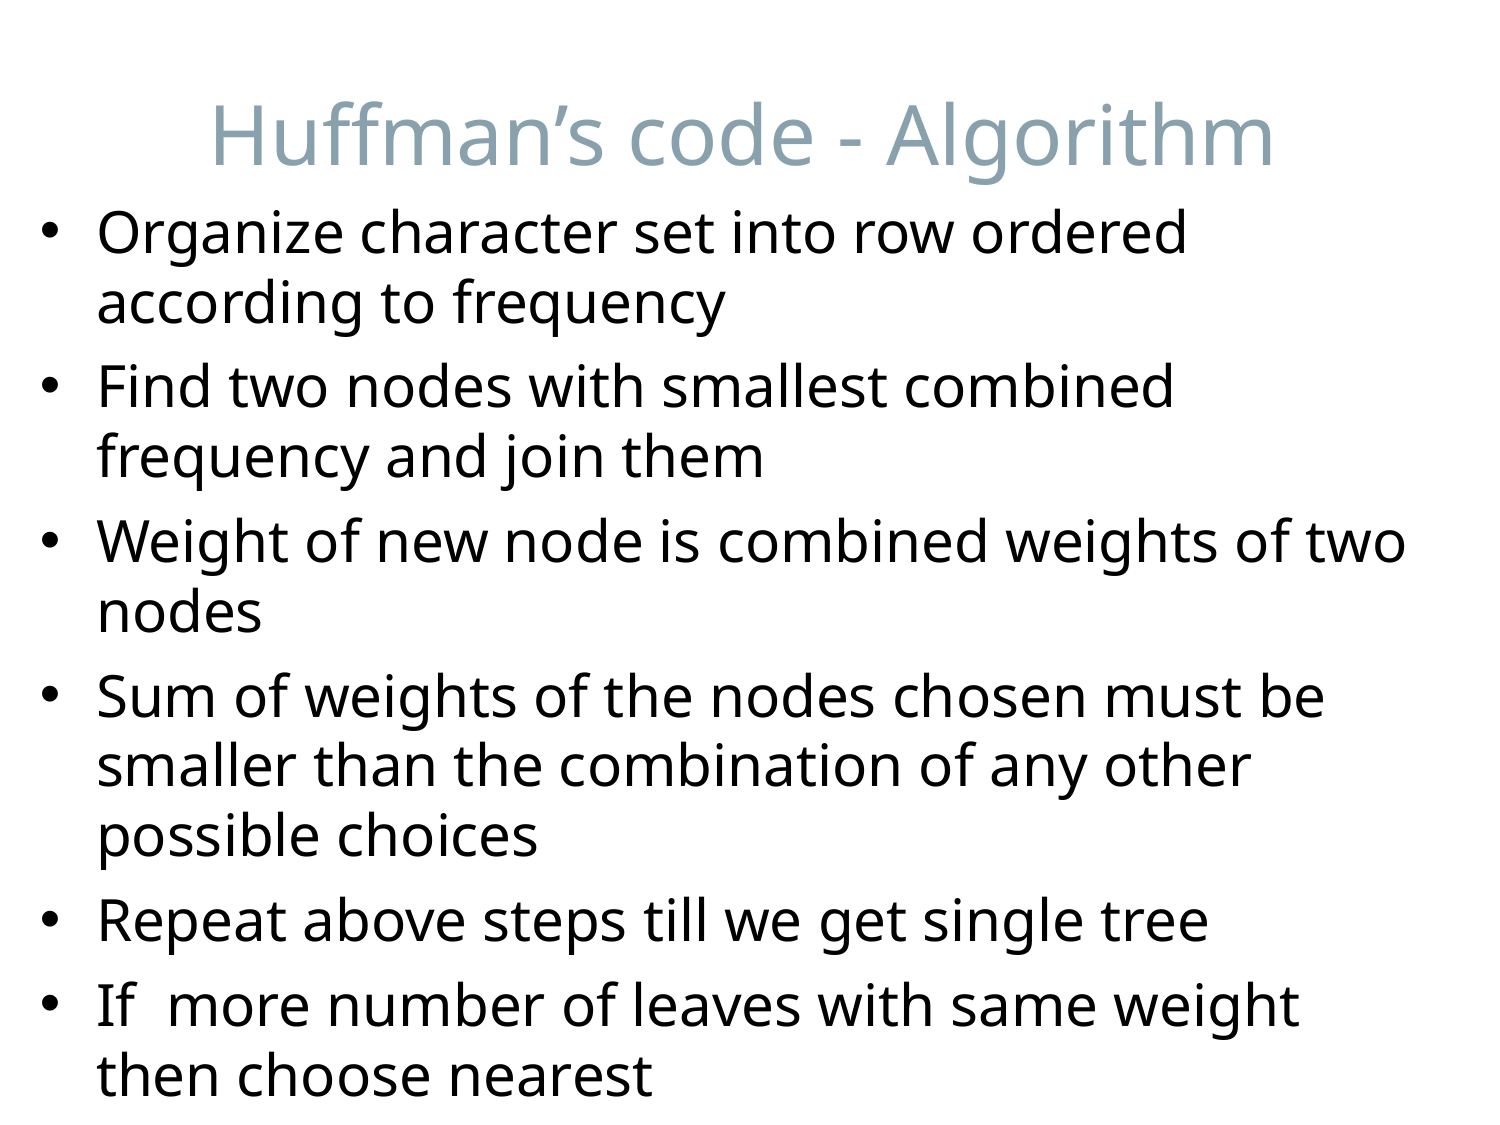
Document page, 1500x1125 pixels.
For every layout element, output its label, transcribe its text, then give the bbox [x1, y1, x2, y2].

text_box Huffman’s code - Algorithm [12, 38, 1475, 227]
text_box Organize character set into row ordered according to frequency Find two nodes with smallest combined frequency and join them Weight of new node is combined weights of two nodes Sum of weights of the nodes chosen must be smaller than the combination of any other possible choices Repeat above steps till we get single tree If more number of leaves with same weight then choose nearest [24, 187, 1454, 1075]
